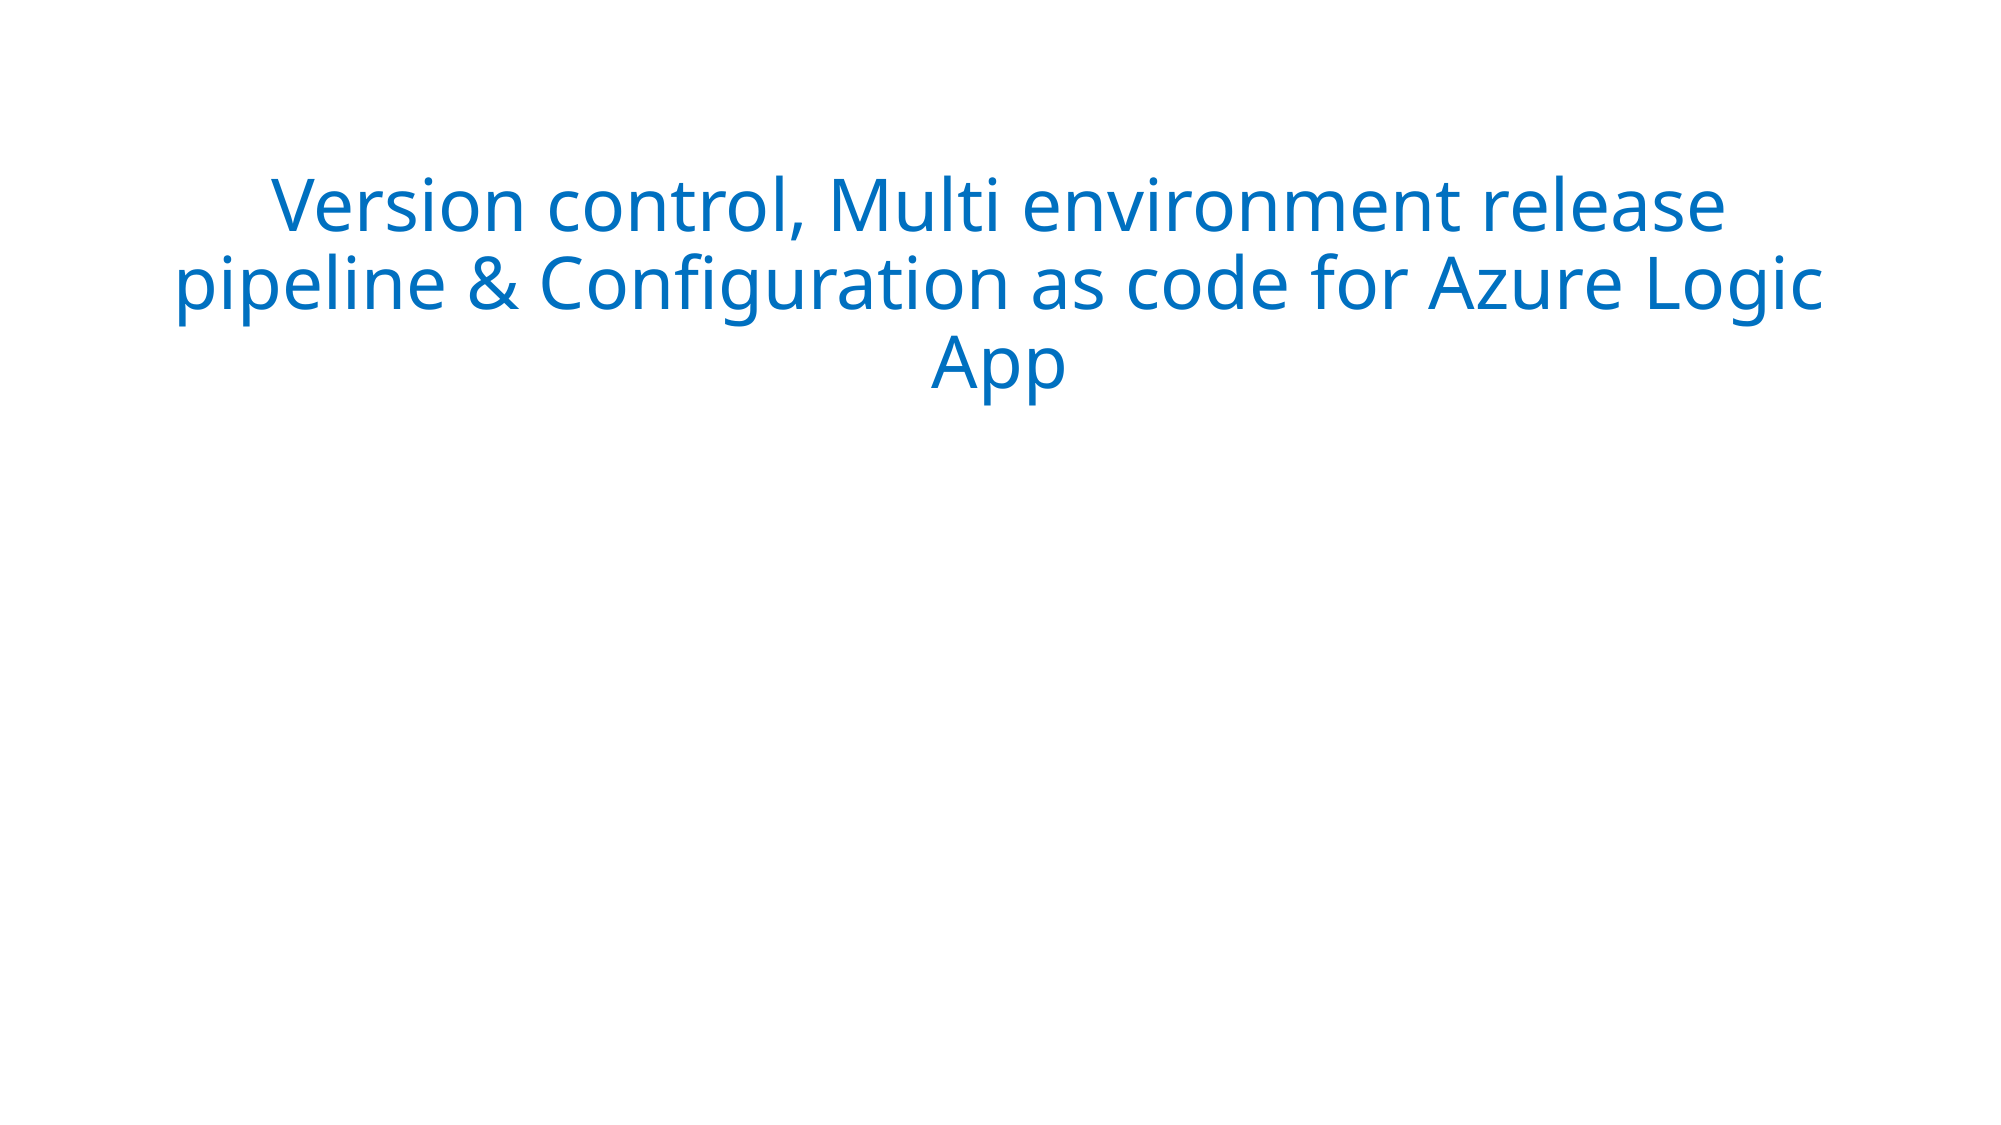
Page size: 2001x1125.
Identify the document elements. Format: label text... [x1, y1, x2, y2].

list Version control, Multi environment release pipeline & Configuration as code for Azure Logic App [137, 160, 1863, 1014]
